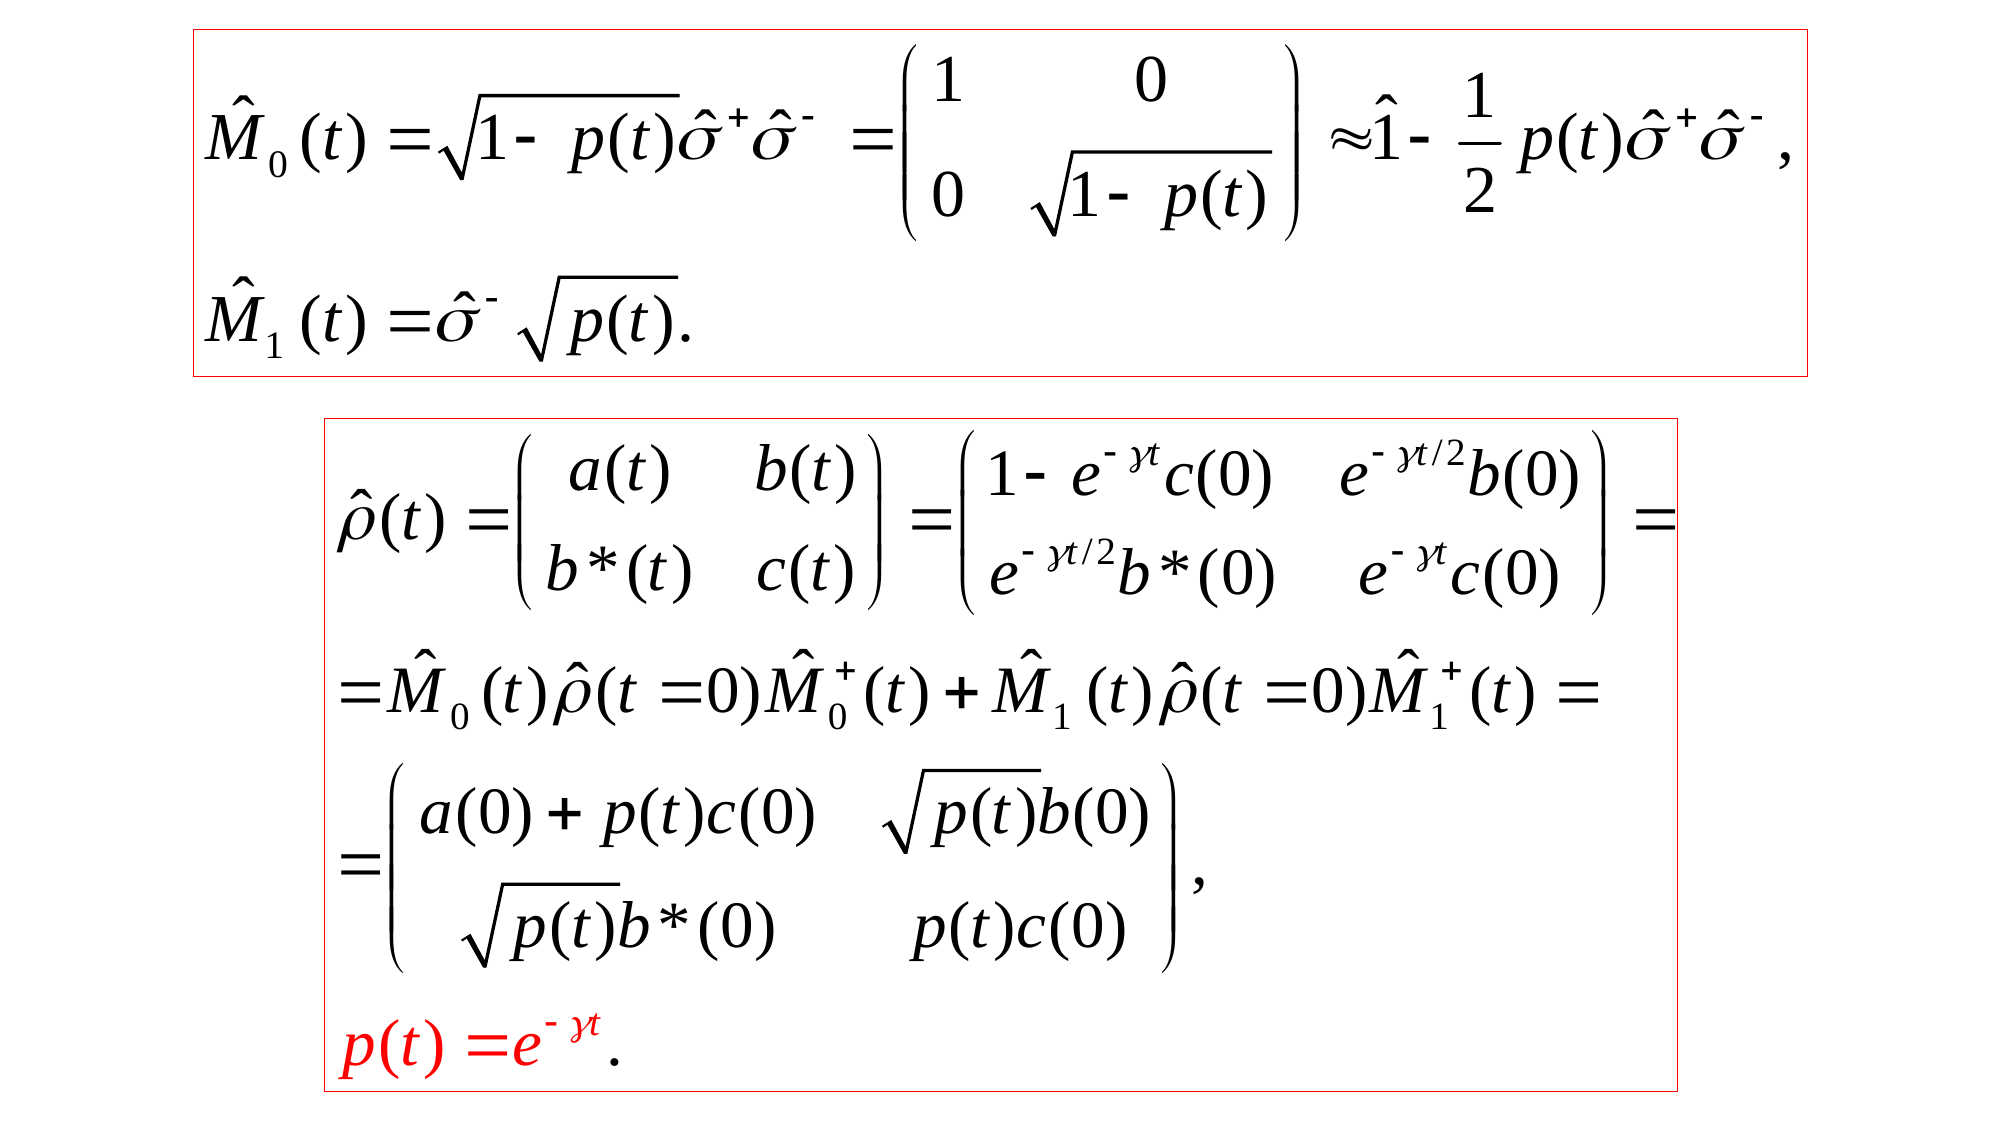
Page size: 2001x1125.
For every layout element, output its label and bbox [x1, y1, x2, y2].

text_box [324, 418, 1678, 1092]
text_box [193, 29, 1808, 376]
